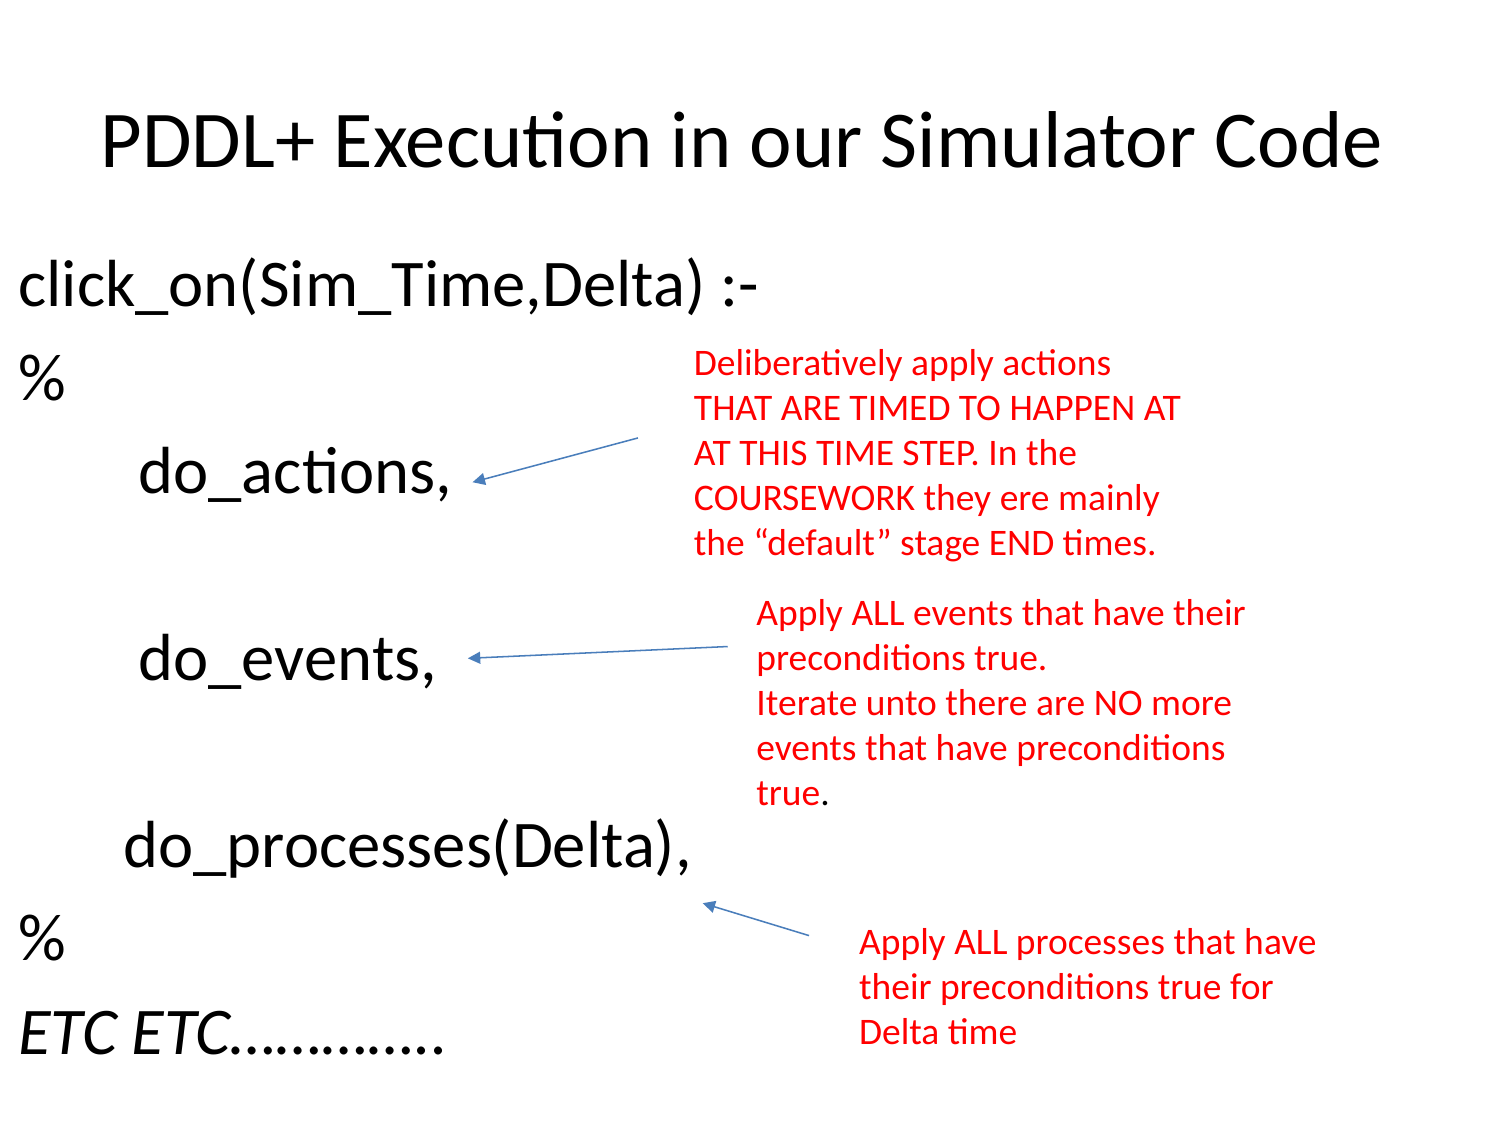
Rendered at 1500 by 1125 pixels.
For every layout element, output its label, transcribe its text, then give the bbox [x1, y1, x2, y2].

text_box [702, 902, 810, 936]
text_box Apply ALL processes that have their preconditions true for Delta time [844, 909, 1376, 1060]
list click_on(Sim_Time,Delta) :- % do_actions, do_events, do_processes(Delta), % ETC ETC………….. [3, 232, 1483, 1094]
text_box Deliberatively apply actions THAT ARE TIMED TO HAPPEN AT AT THIS TIME STEP. In the COURSEWORK they ere mainly the “default” stage END times. [679, 330, 1211, 571]
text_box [467, 646, 728, 659]
title PDDL+ Execution in our Simulator Code [39, 41, 1447, 230]
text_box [472, 437, 639, 483]
text_box Apply ALL events that have their preconditions true. Iterate unto there are NO more events that have preconditions true. [741, 580, 1274, 821]
